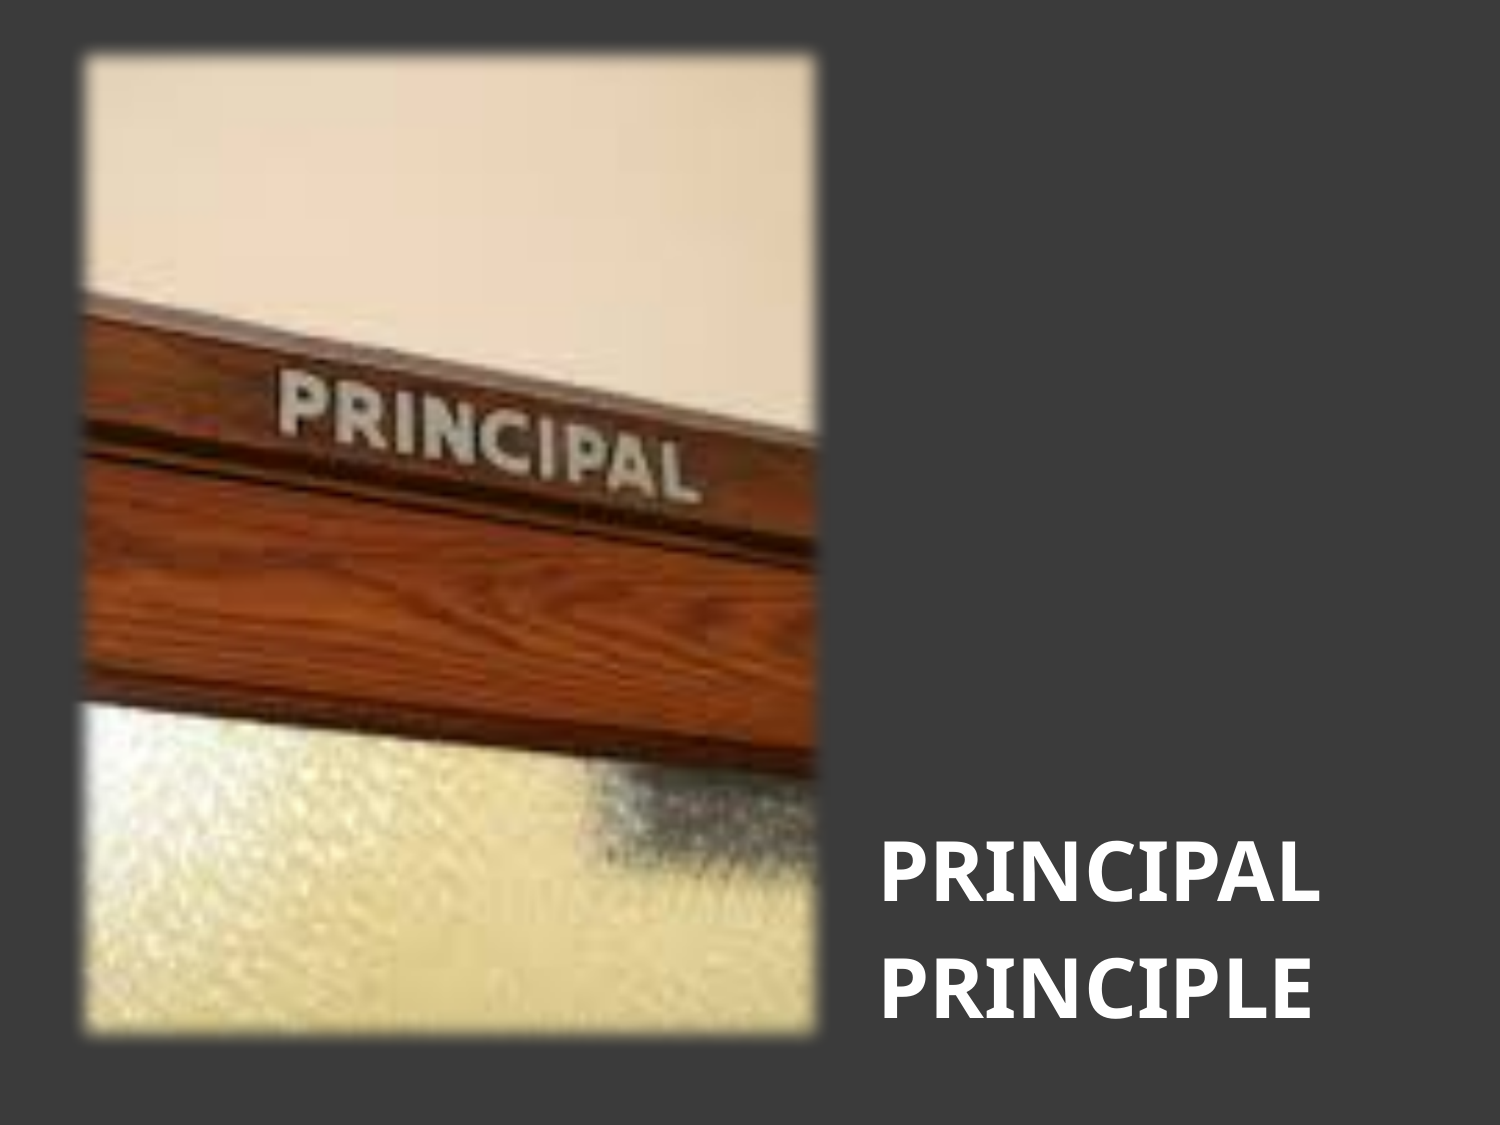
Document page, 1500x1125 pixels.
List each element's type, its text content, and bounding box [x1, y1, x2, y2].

picture [68, 37, 831, 1052]
list PRINCIPAL PRINCIPLE [862, 500, 1438, 1050]
